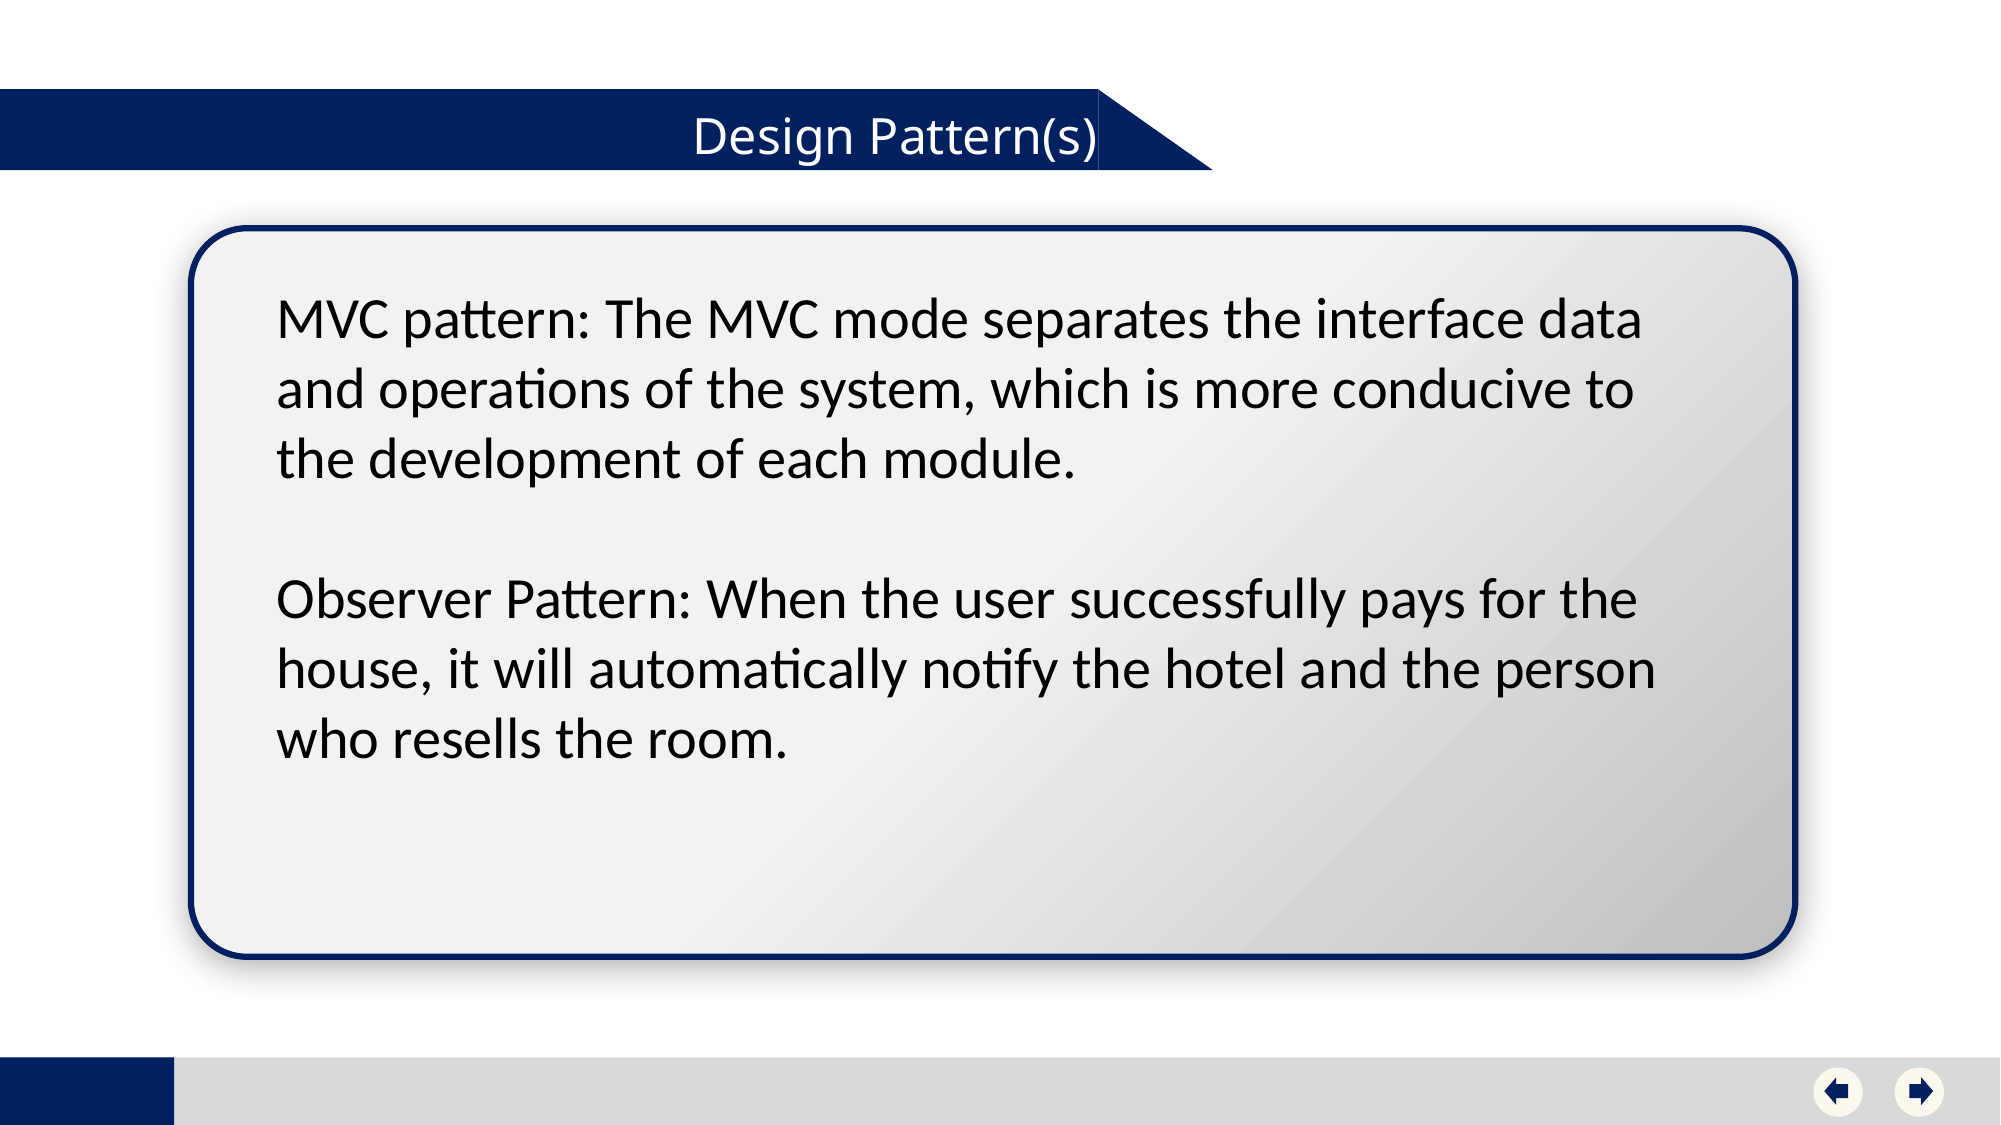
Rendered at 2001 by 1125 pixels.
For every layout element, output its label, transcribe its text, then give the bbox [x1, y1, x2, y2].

text_box MVC pattern: The MVC mode separates the interface data and operations of the system, which is more conducive to the development of each module. Observer Pattern: When the user successfully pays for the house, it will automatically notify the hotel and the person who resells the room. [261, 273, 1725, 778]
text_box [1813, 1067, 1863, 1117]
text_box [1894, 1067, 1944, 1117]
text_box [0, 89, 1213, 173]
text_box [190, 228, 1796, 957]
